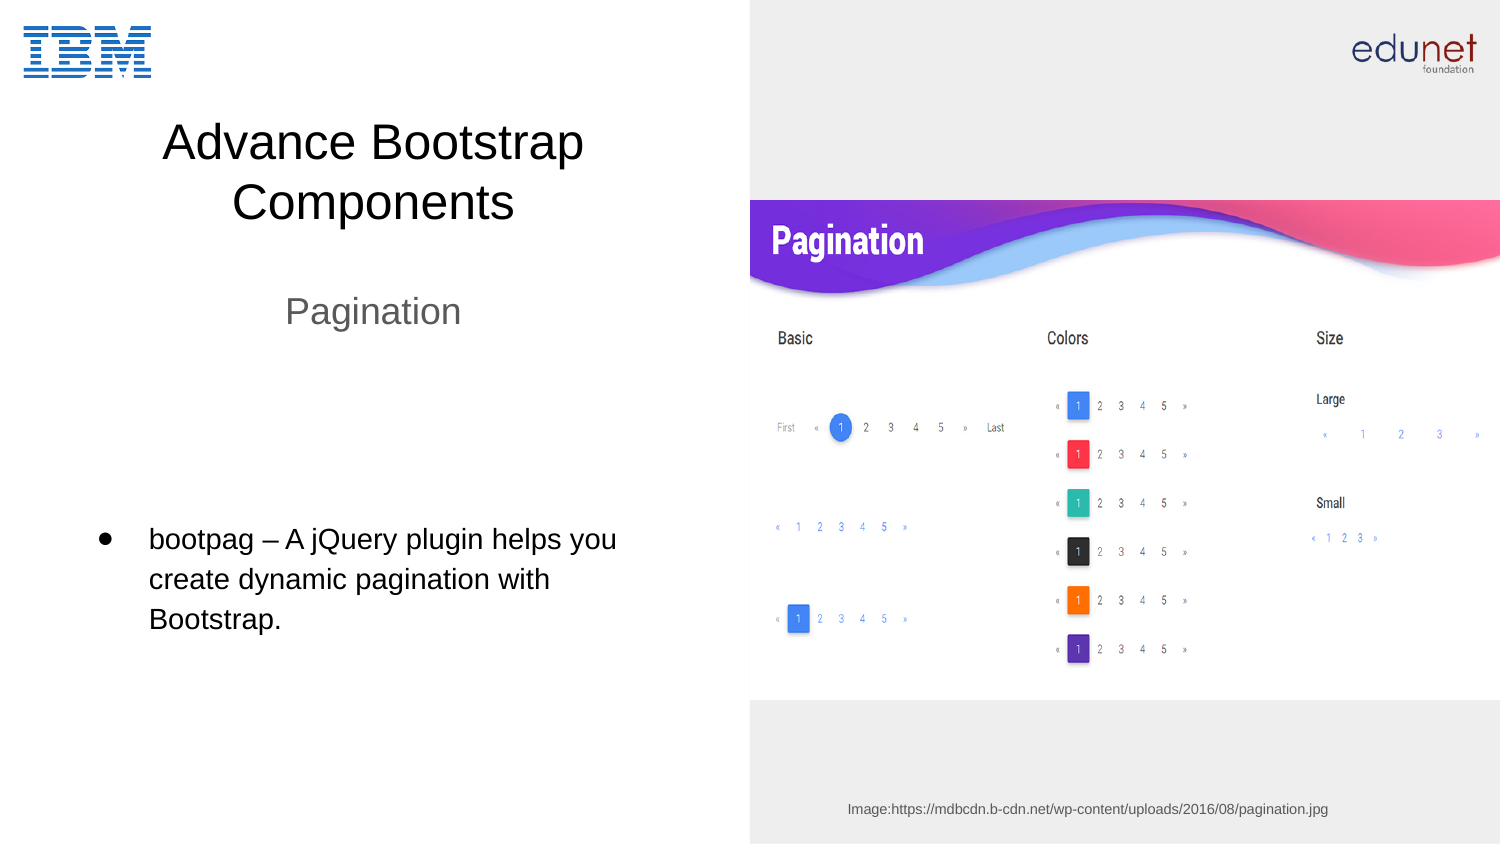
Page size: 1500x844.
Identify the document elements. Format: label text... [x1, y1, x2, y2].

subtitle Pagination [41, 257, 706, 363]
picture [1350, 26, 1480, 78]
title Advance Bootstrap Components [41, 117, 706, 223]
picture [23, 26, 151, 78]
picture [749, 200, 1500, 700]
list bootpag – A jQuery plugin helps you create dynamic pagination with Bootstrap. [58, 397, 689, 685]
list Image:https://mdbcdn.b-cdn.net/wp-content/uploads/2016/08/pagination.jpg [832, 782, 1390, 812]
